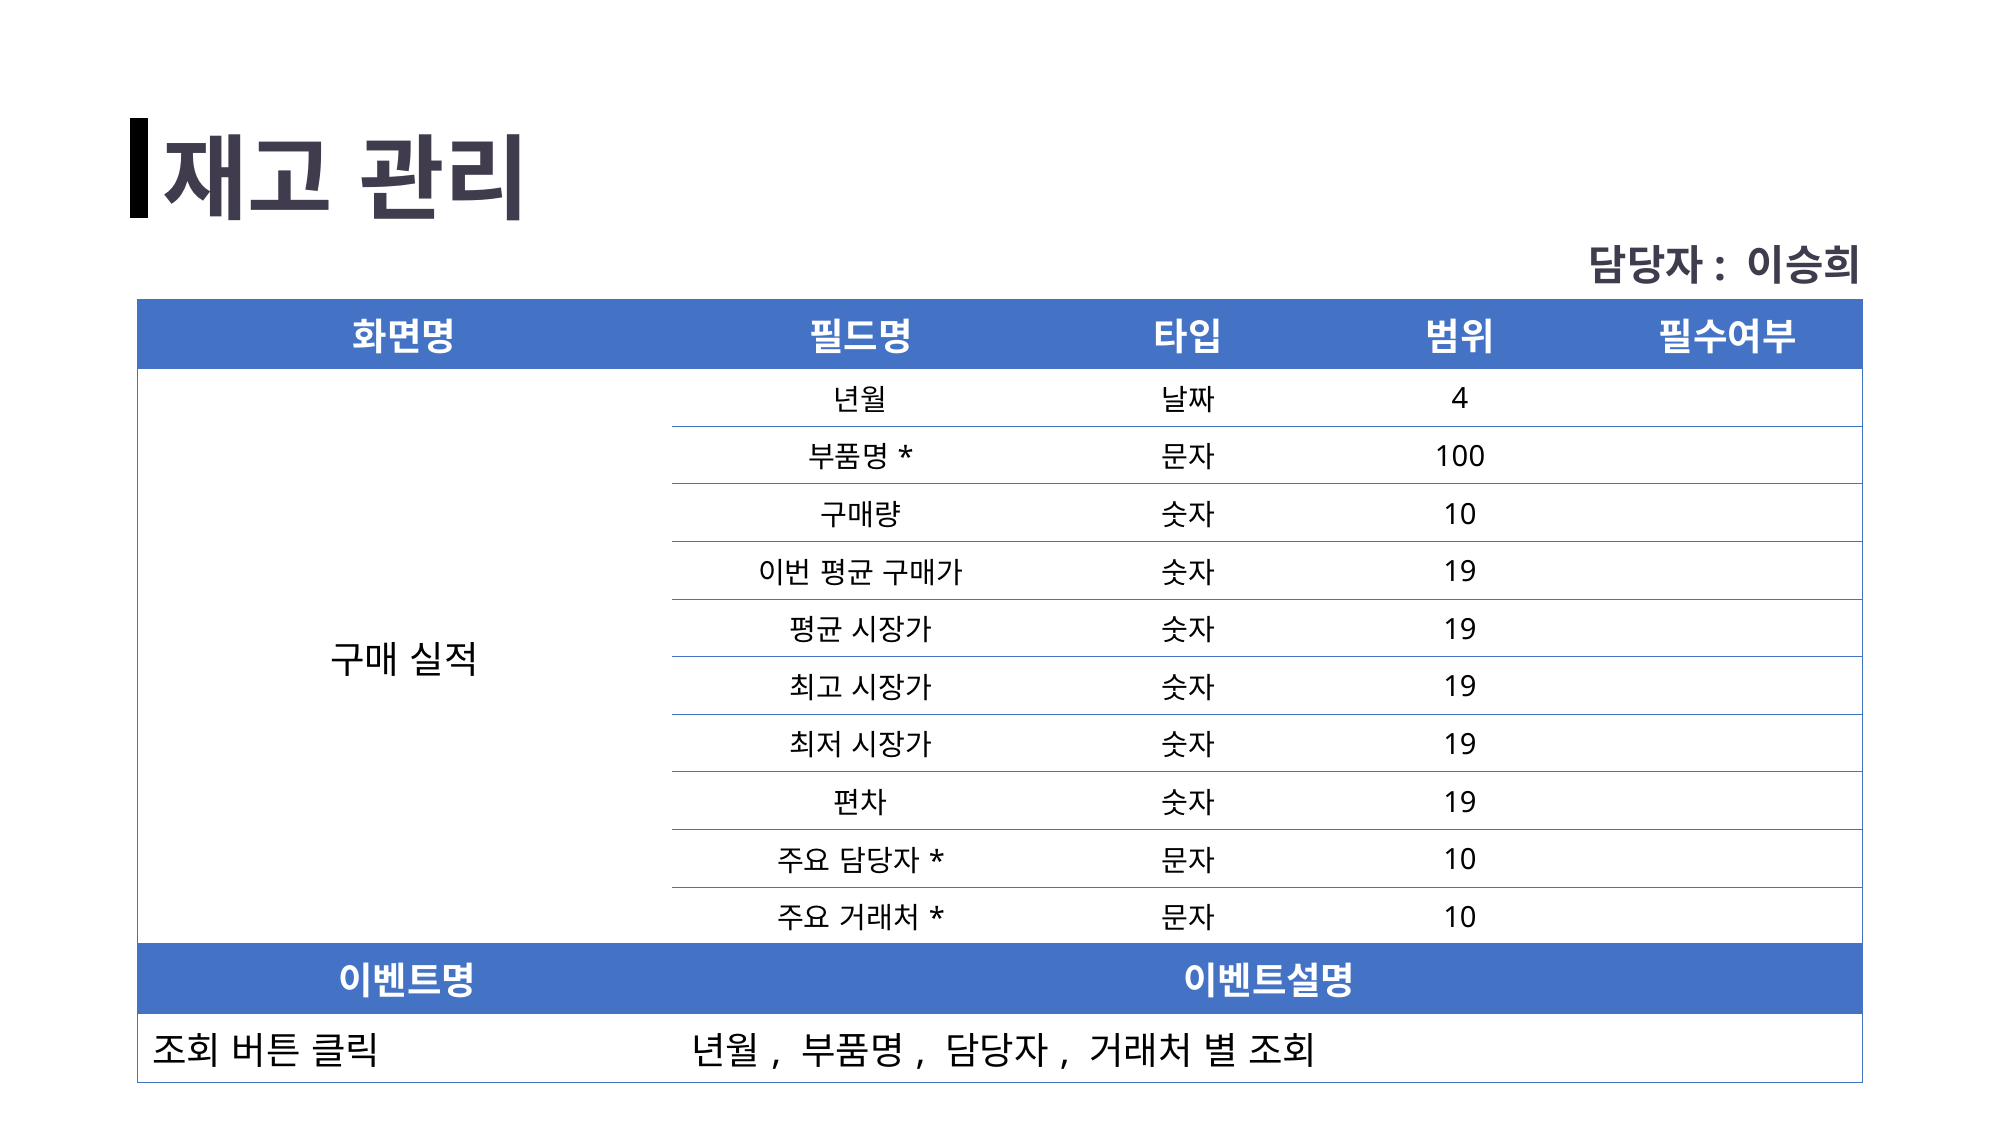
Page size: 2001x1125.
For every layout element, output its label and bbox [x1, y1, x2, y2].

text_box [1517, 173, 1863, 290]
text_box [162, 115, 1093, 232]
table_header [138, 944, 1862, 1013]
table_cell [138, 1014, 1862, 1082]
table_cell [138, 369, 1862, 943]
text_box [130, 118, 148, 218]
table_header [138, 300, 1862, 368]
